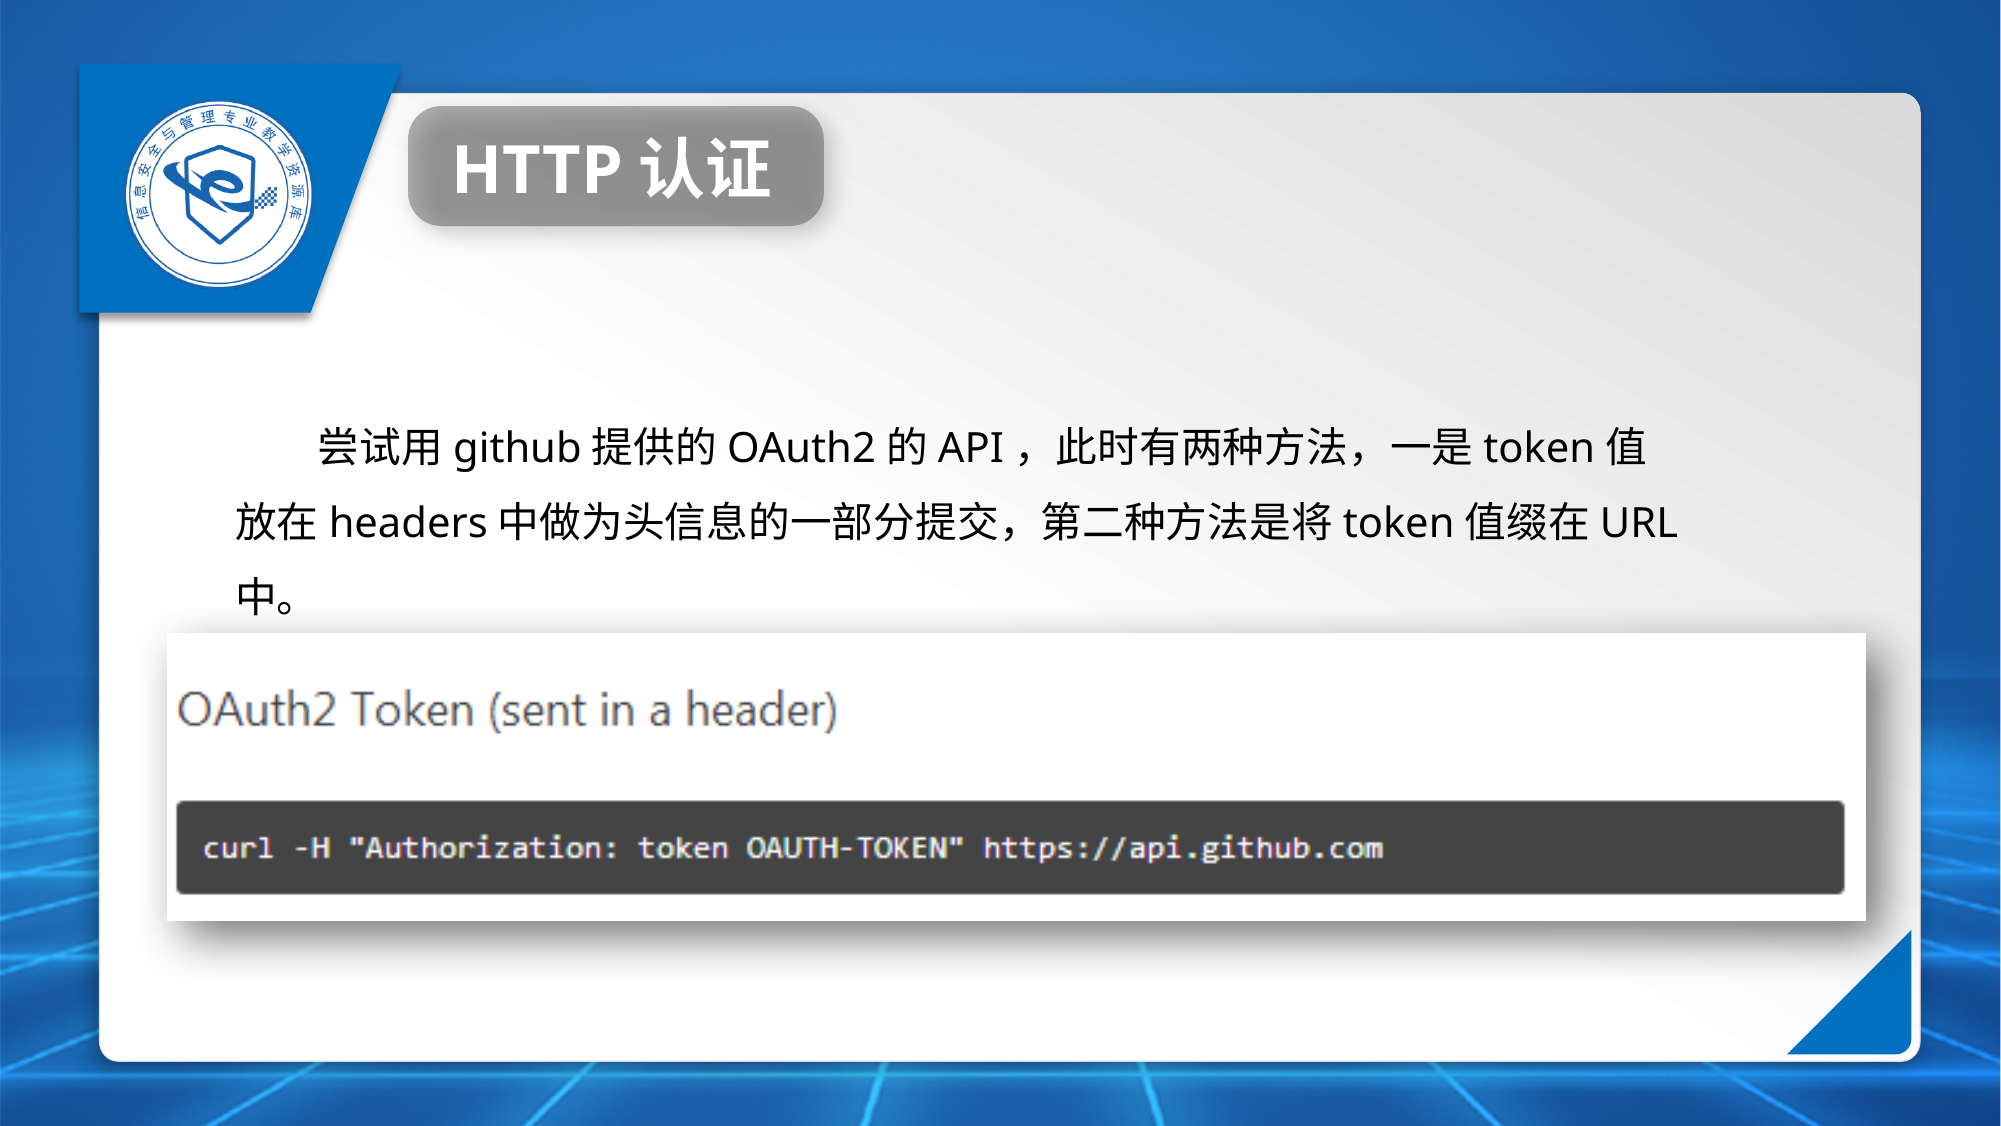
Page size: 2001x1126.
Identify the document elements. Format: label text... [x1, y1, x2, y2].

picture [0, 0, 2001, 1126]
text_box HTTP认证 [436, 118, 791, 214]
text_box 尝试用github提供的OAuth2的API，此时有两种方法，一是token值放在headers中做为头信息的一部分提交，第二种方法是将token值缀在URL中。 [220, 388, 1695, 615]
text_box [406, 104, 825, 228]
